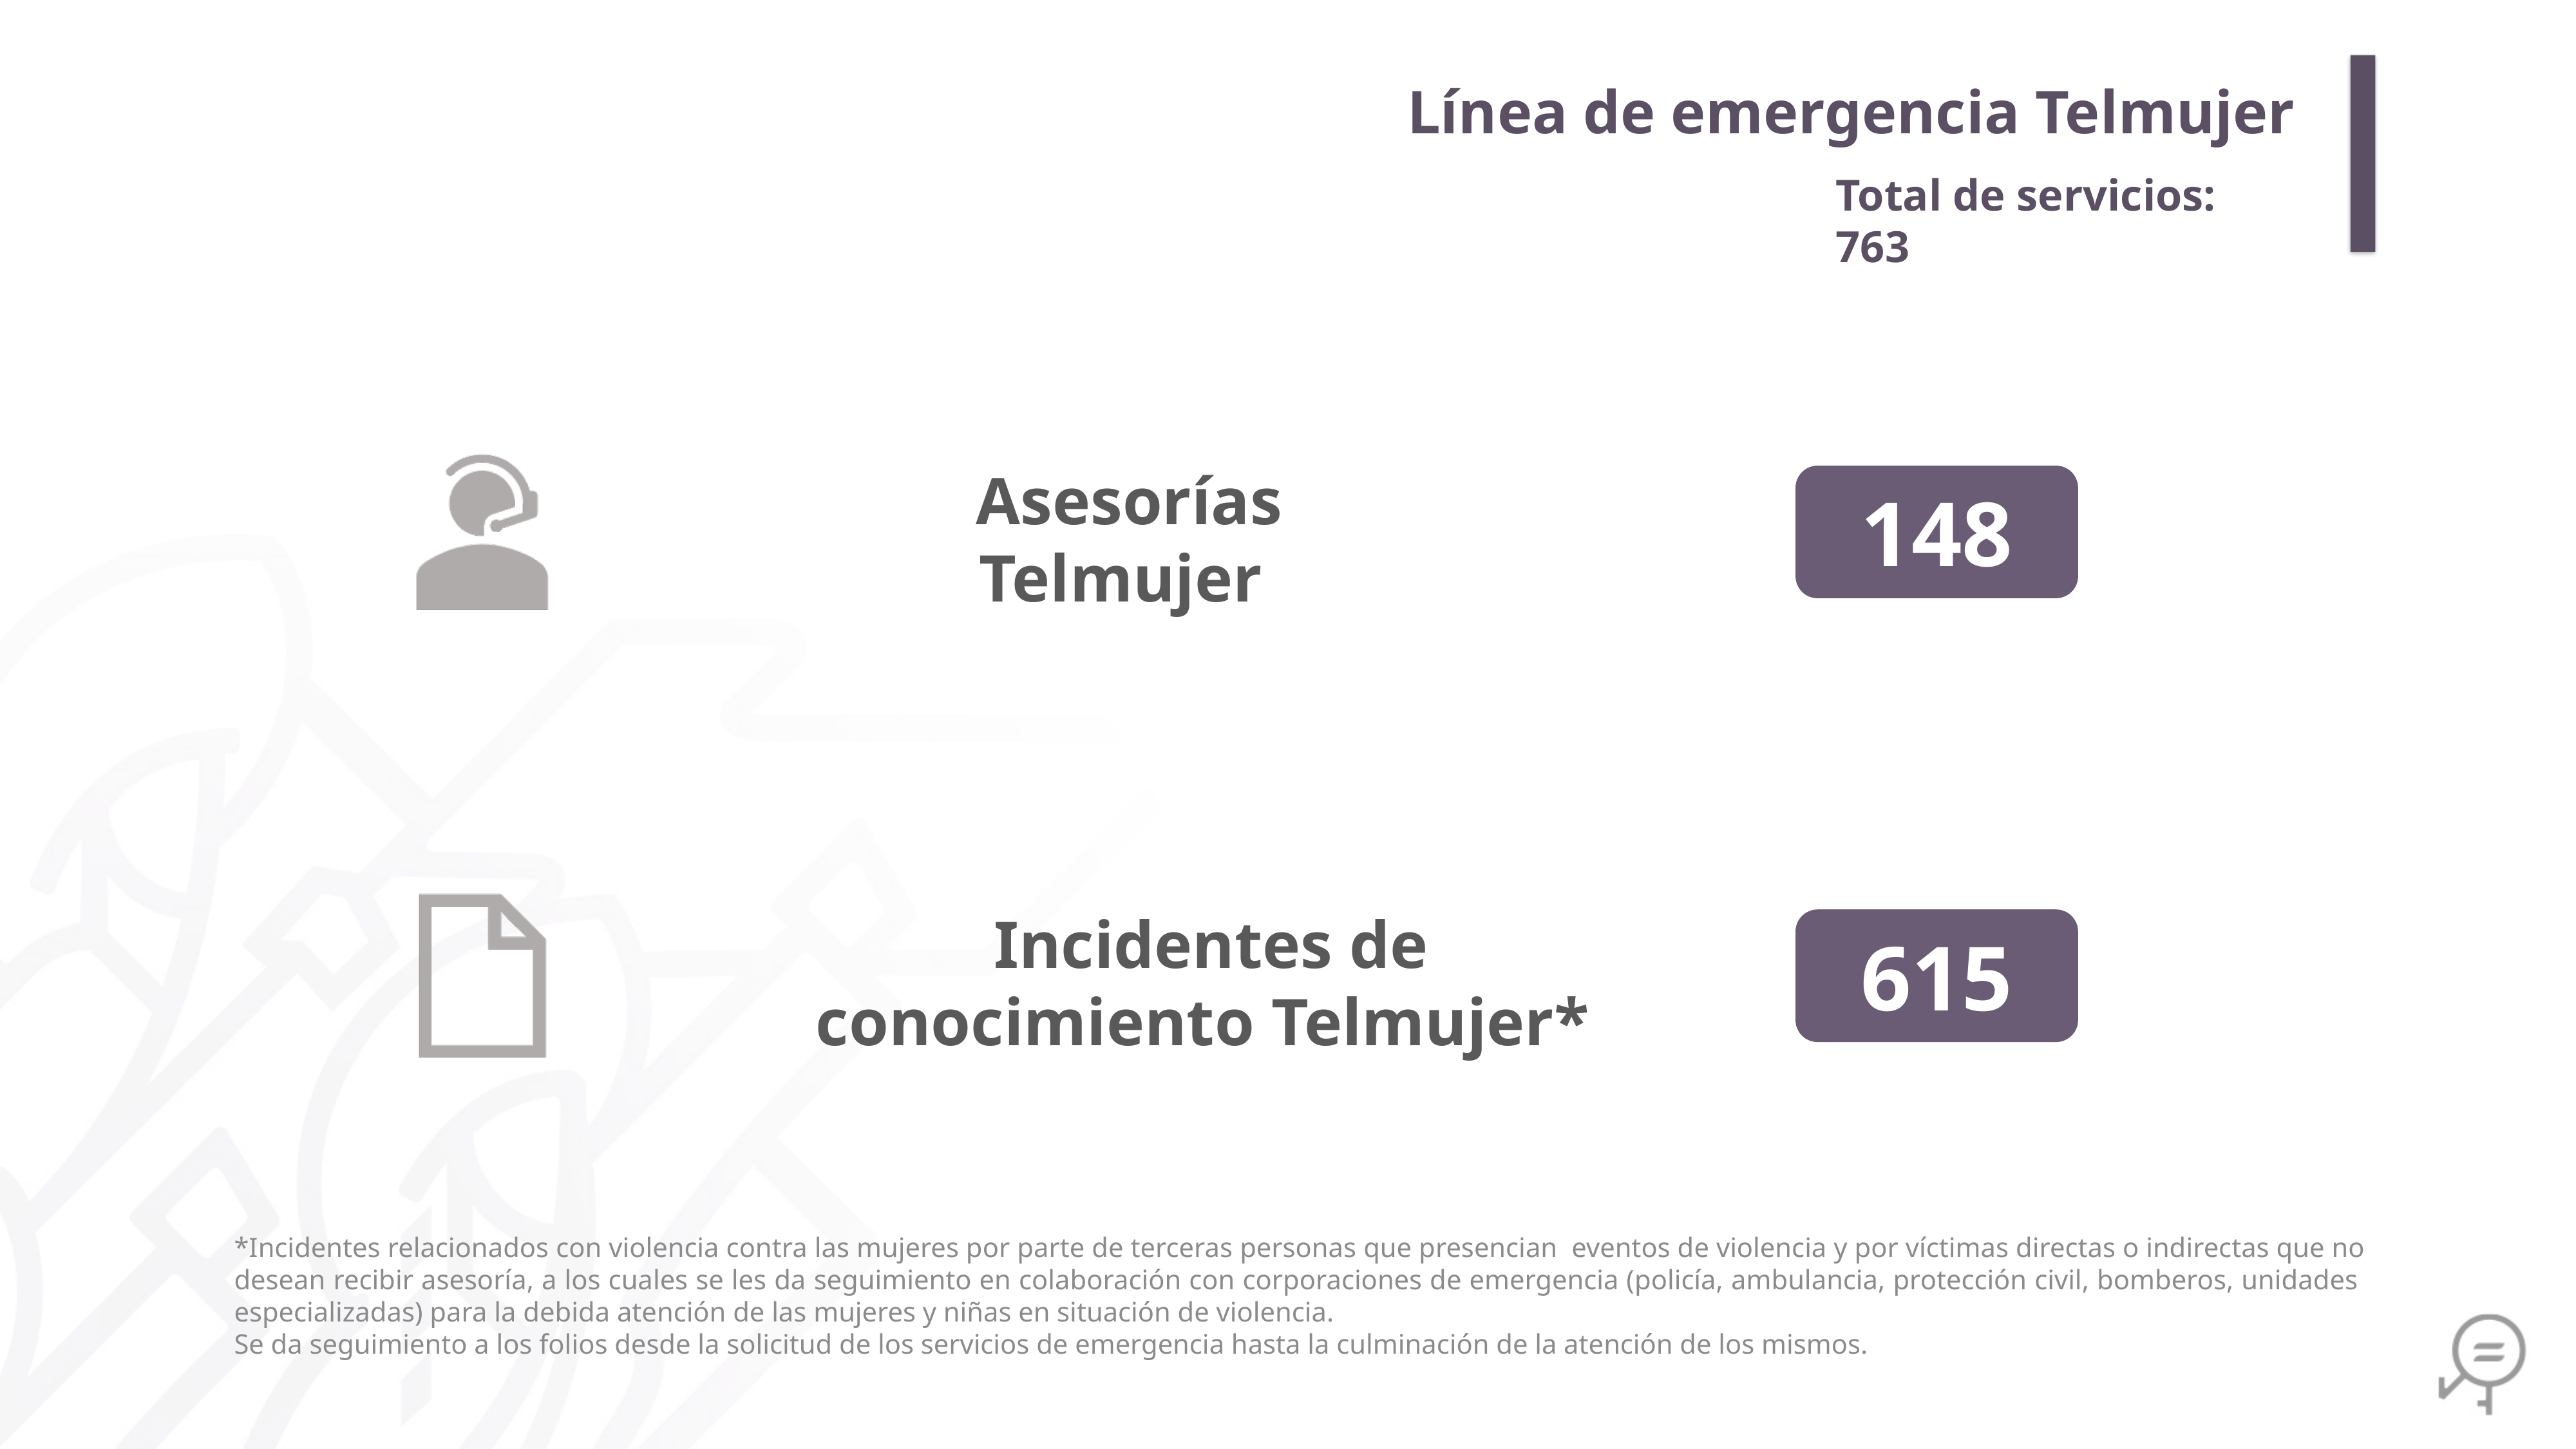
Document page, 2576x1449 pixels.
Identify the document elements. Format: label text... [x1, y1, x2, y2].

text_box Línea de emergencia Telmujer [353, 64, 2315, 164]
text_box [1795, 466, 2078, 598]
picture [384, 434, 580, 630]
text_box 148 [1838, 473, 2036, 696]
text_box [1795, 909, 2078, 1043]
text_box Total de servicios: 763 [1826, 163, 2301, 276]
text_box *Incidentes relacionados con violencia contra las mujeres por parte de terceras personas que presencian eventos de violencia y por víctimas directas o indirectas que no desean recibir asesoría, a los cuales se les da seguimiento en colaboración con corporaciones de emergencia (policía, ambulancia, protección civil, bomberos, unidades especializadas) para la debida atención de las mujeres y niñas en situación de violencia. Se da seguimiento a los folios desde la solicitud de los servicios de emergencia hasta la culminación de la atención de los mismos. [224, 1226, 2376, 1365]
picture [384, 878, 580, 1074]
text_box [2350, 55, 2376, 252]
text_box 615 [1838, 917, 2036, 1034]
text_box Incidentes de conocimiento Telmujer* [786, 899, 1636, 1064]
text_box Asesorías Telmujer [876, 455, 1383, 620]
